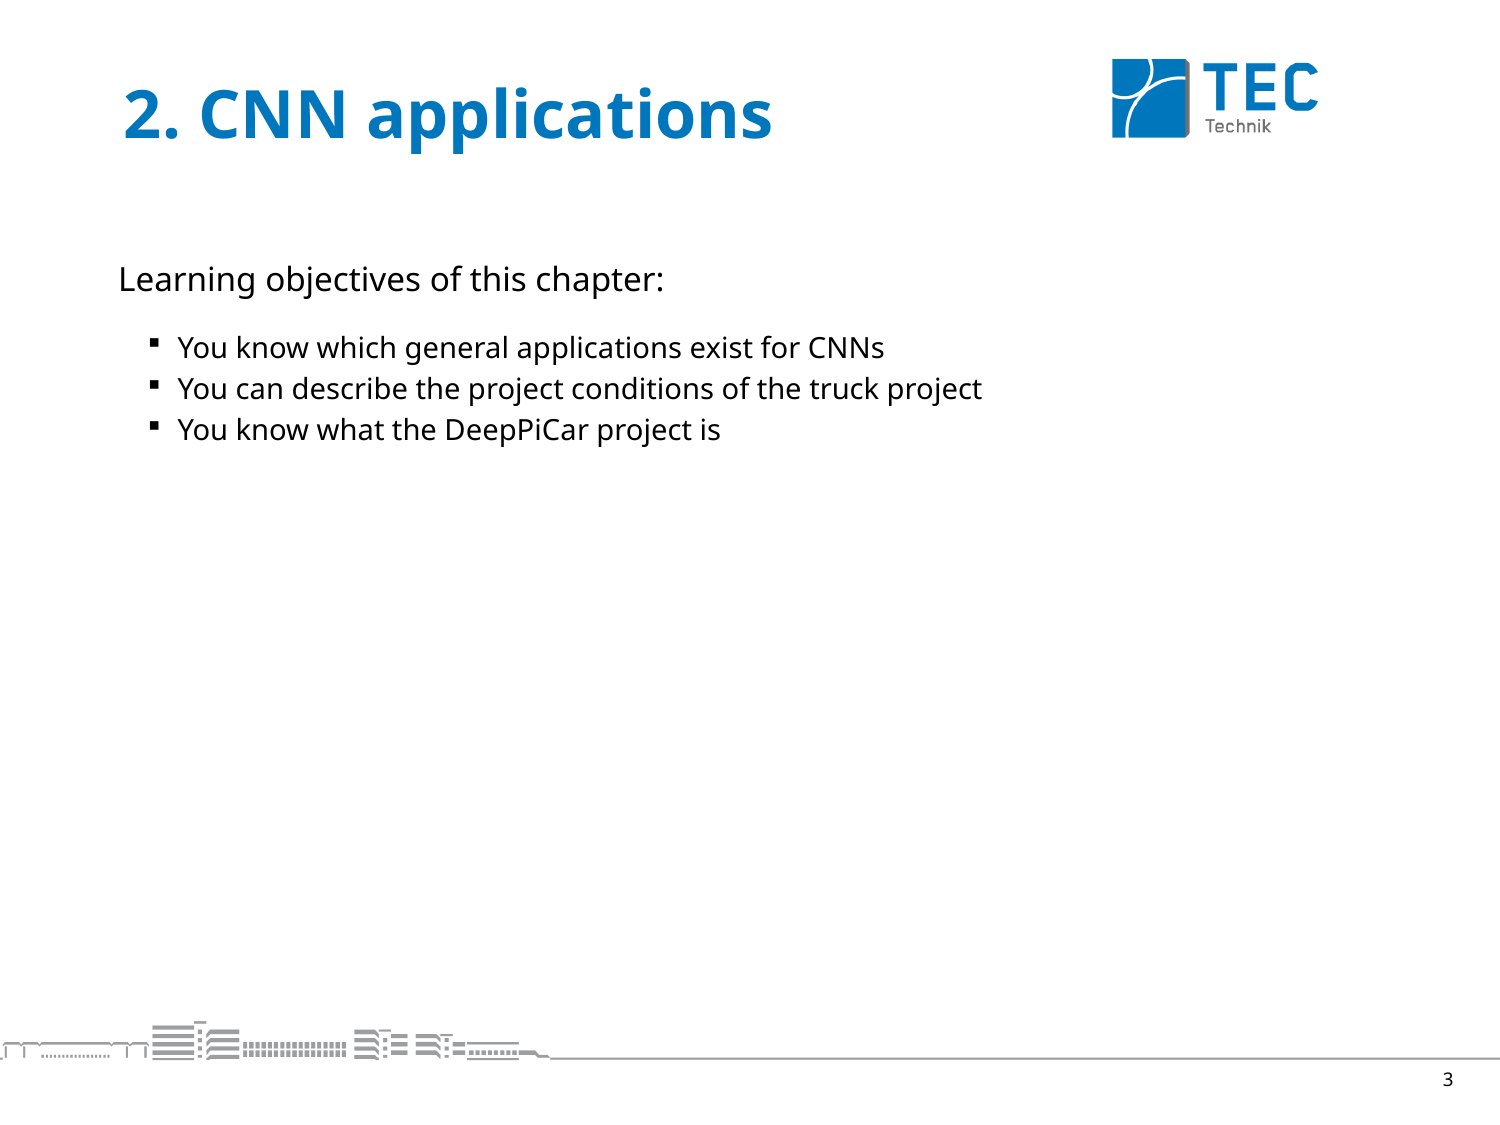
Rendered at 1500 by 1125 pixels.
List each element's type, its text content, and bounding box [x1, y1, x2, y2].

picture [0, 1012, 1500, 1072]
picture [1107, 53, 1391, 143]
list Learning objectives of this chapter: You know which general applications exist for CNNs You can describe the project conditions of the truck project You know what the DeepPiCar project is [118, 254, 1382, 1012]
title 2. CNN applications [123, 72, 1388, 238]
